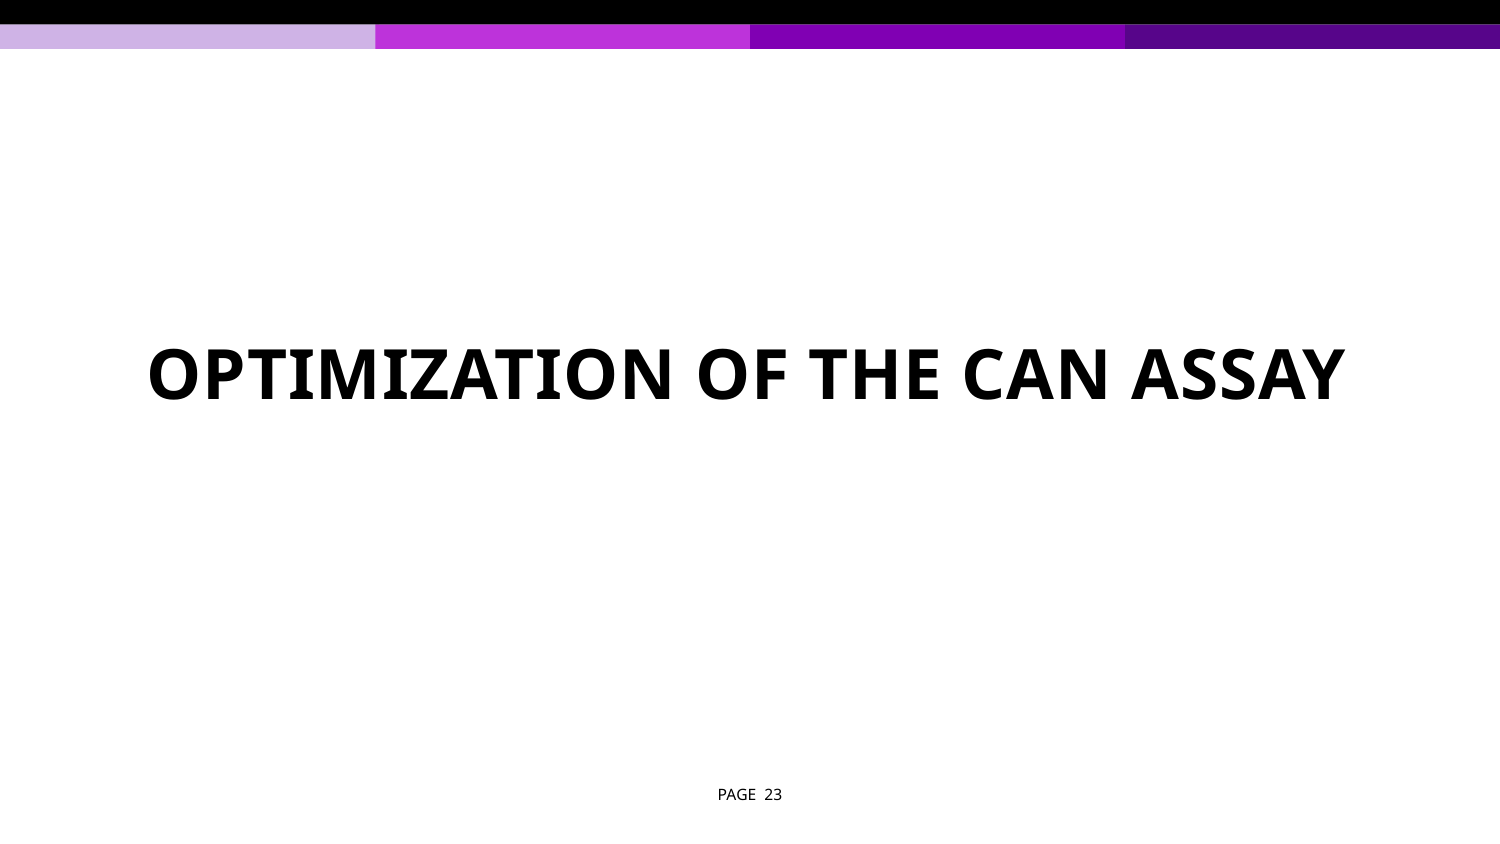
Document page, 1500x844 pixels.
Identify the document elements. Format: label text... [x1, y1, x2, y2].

title Optimization of the CAN Assay [35, 293, 1459, 422]
slide_number PAGE 23 [687, 779, 813, 811]
